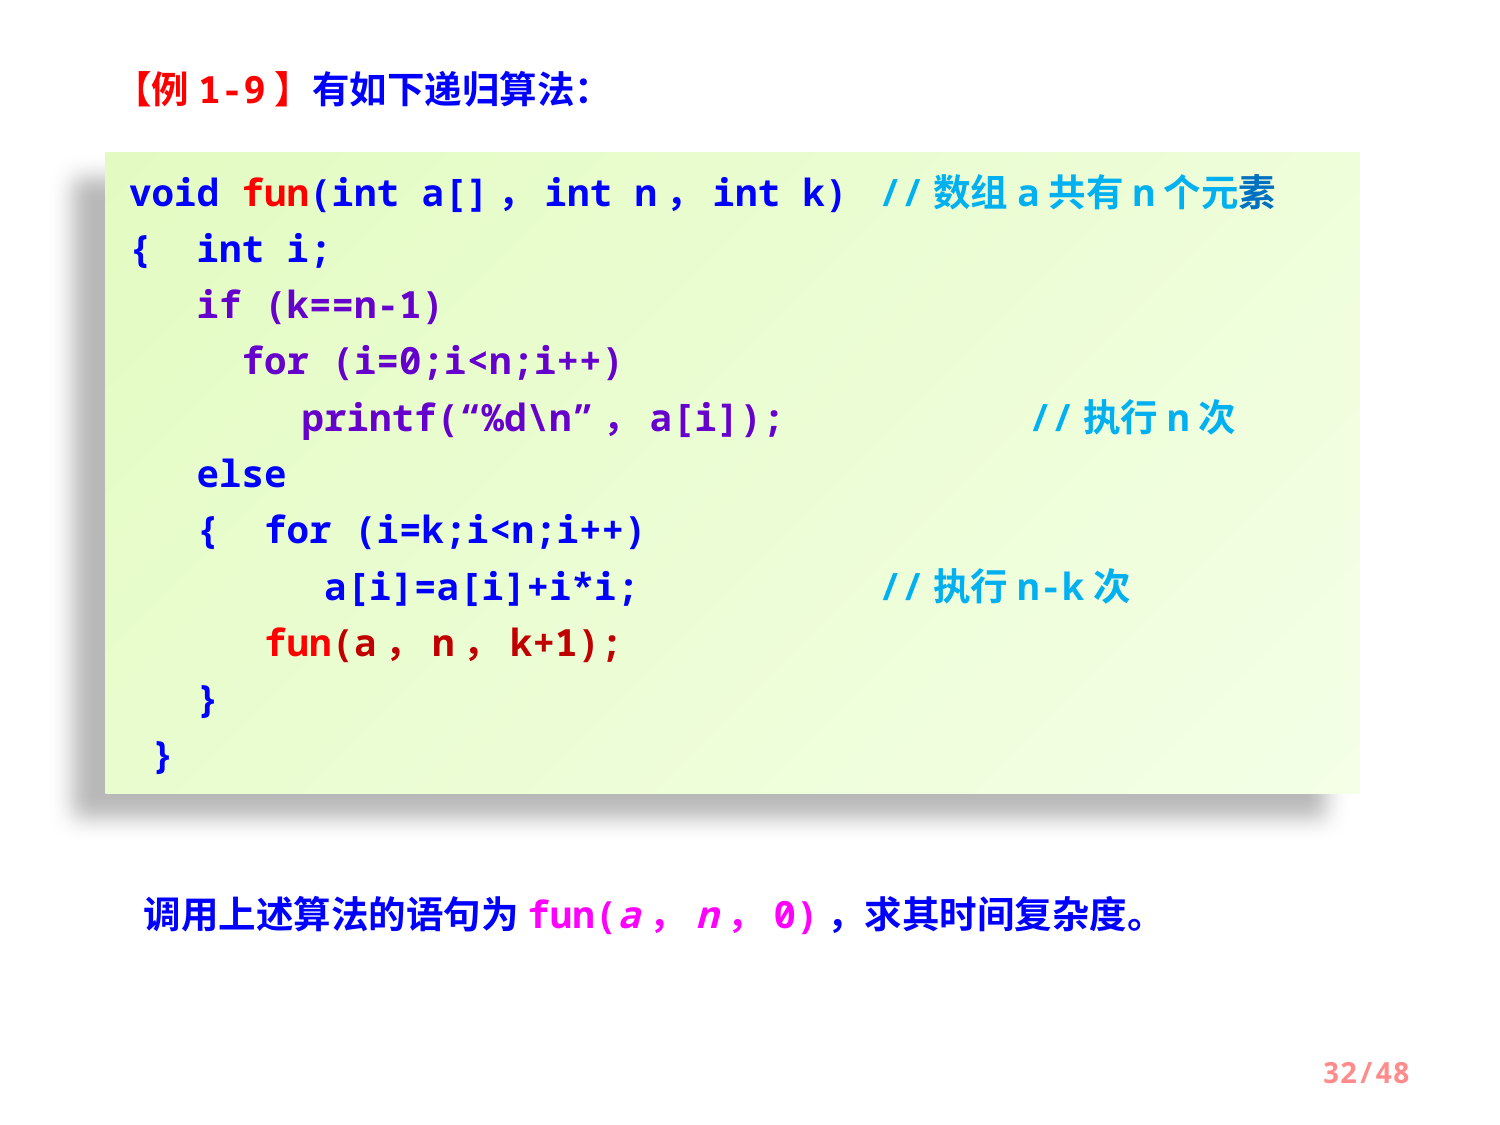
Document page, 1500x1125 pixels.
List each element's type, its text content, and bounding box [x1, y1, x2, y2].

text_box 【例1-9】有如下递归算法： [82, 58, 914, 119]
slide_number 32/48 [1074, 1042, 1425, 1103]
text_box void fun(int a[]，int n，int k) //数组a共有n个元素 { int i; if (k==n-1) for (i=0;i<n;i++) printf(“%d\n”，a[i]); //执行n次 else { for (i=k;i<n;i++) a[i]=a[i]+i*i; //执行n-k次 fun(a，n，k+1); } } [105, 152, 1360, 795]
text_box 调用上述算法的语句为fun(a，n，0)，求其时间复杂度。 [128, 878, 1407, 944]
